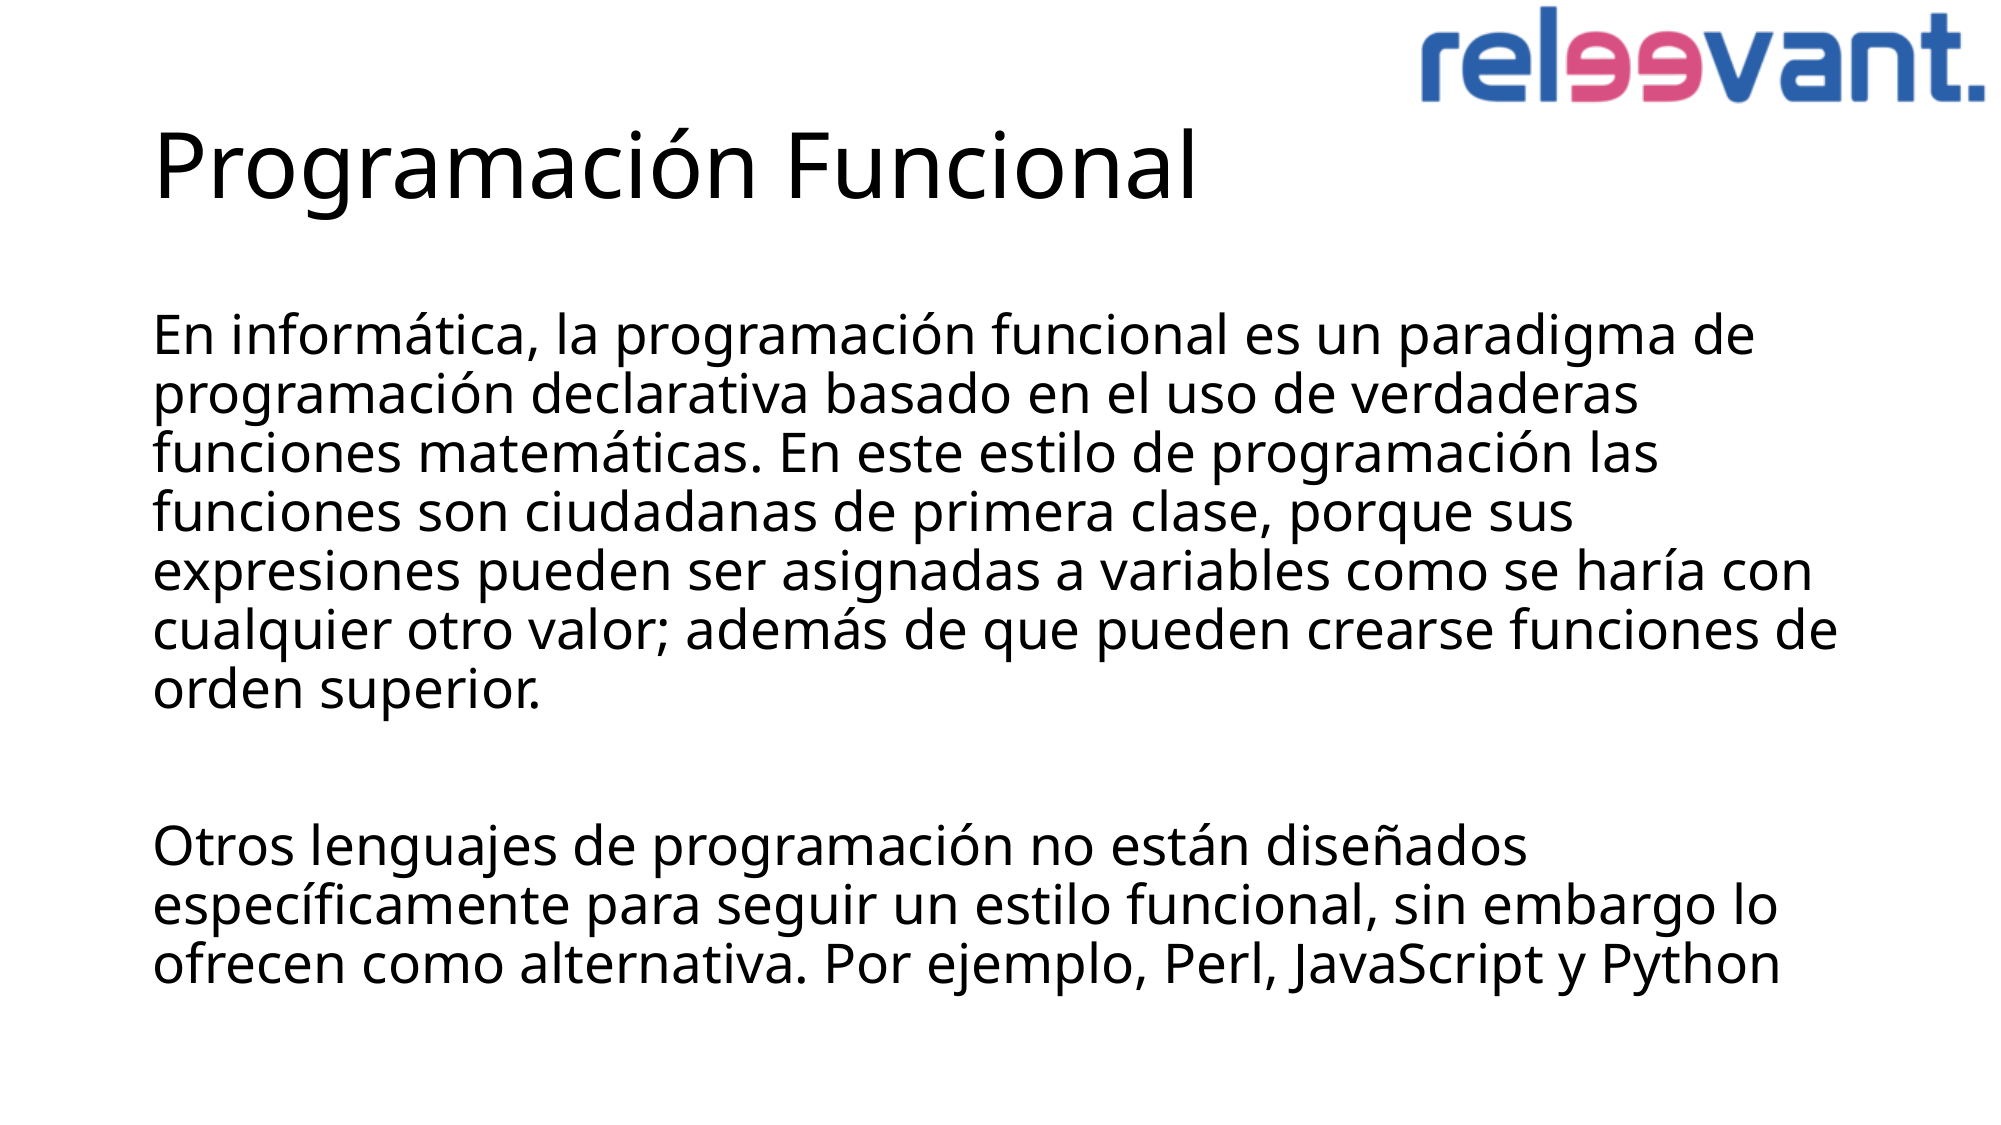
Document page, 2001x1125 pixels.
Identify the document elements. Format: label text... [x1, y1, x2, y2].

title Programación Funcional [137, 59, 1863, 278]
picture [1417, 0, 1989, 133]
list En informática, la programación funcional es un paradigma de programación declarativa basado en el uso de verdaderas funciones matemáticas. En este estilo de programación las funciones son ciudadanas de primera clase, porque sus expresiones pueden ser asignadas a variables como se haría con cualquier otro valor; además de que pueden crearse funciones de orden superior. Otros lenguajes de programación no están diseñados específicamente para seguir un estilo funcional, sin embargo lo ofrecen como alternativa. Por ejemplo, Perl, JavaScript y Python [137, 299, 1863, 1014]
